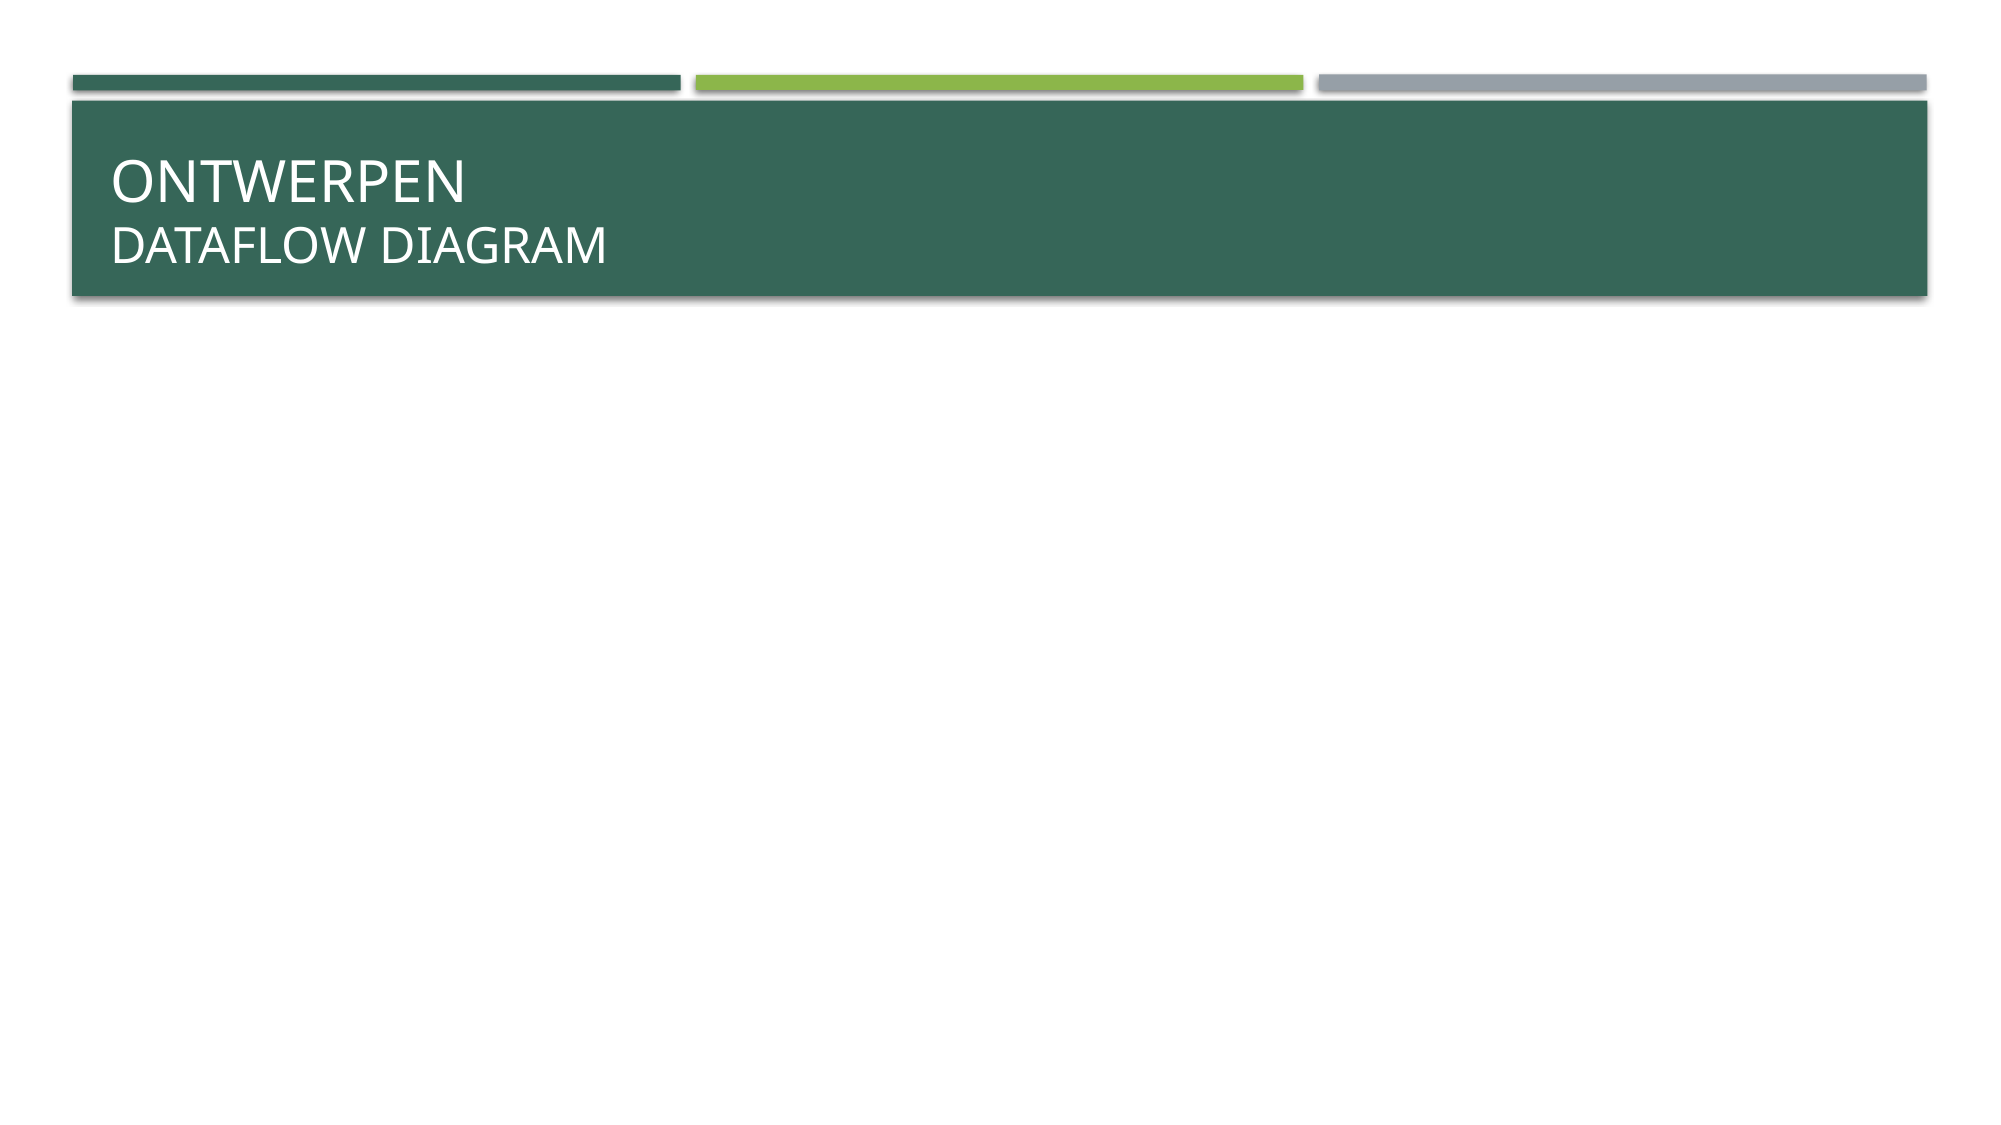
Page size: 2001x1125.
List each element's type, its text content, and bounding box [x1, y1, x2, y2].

title Ontwerpen Dataflow diagram [95, 115, 1905, 282]
